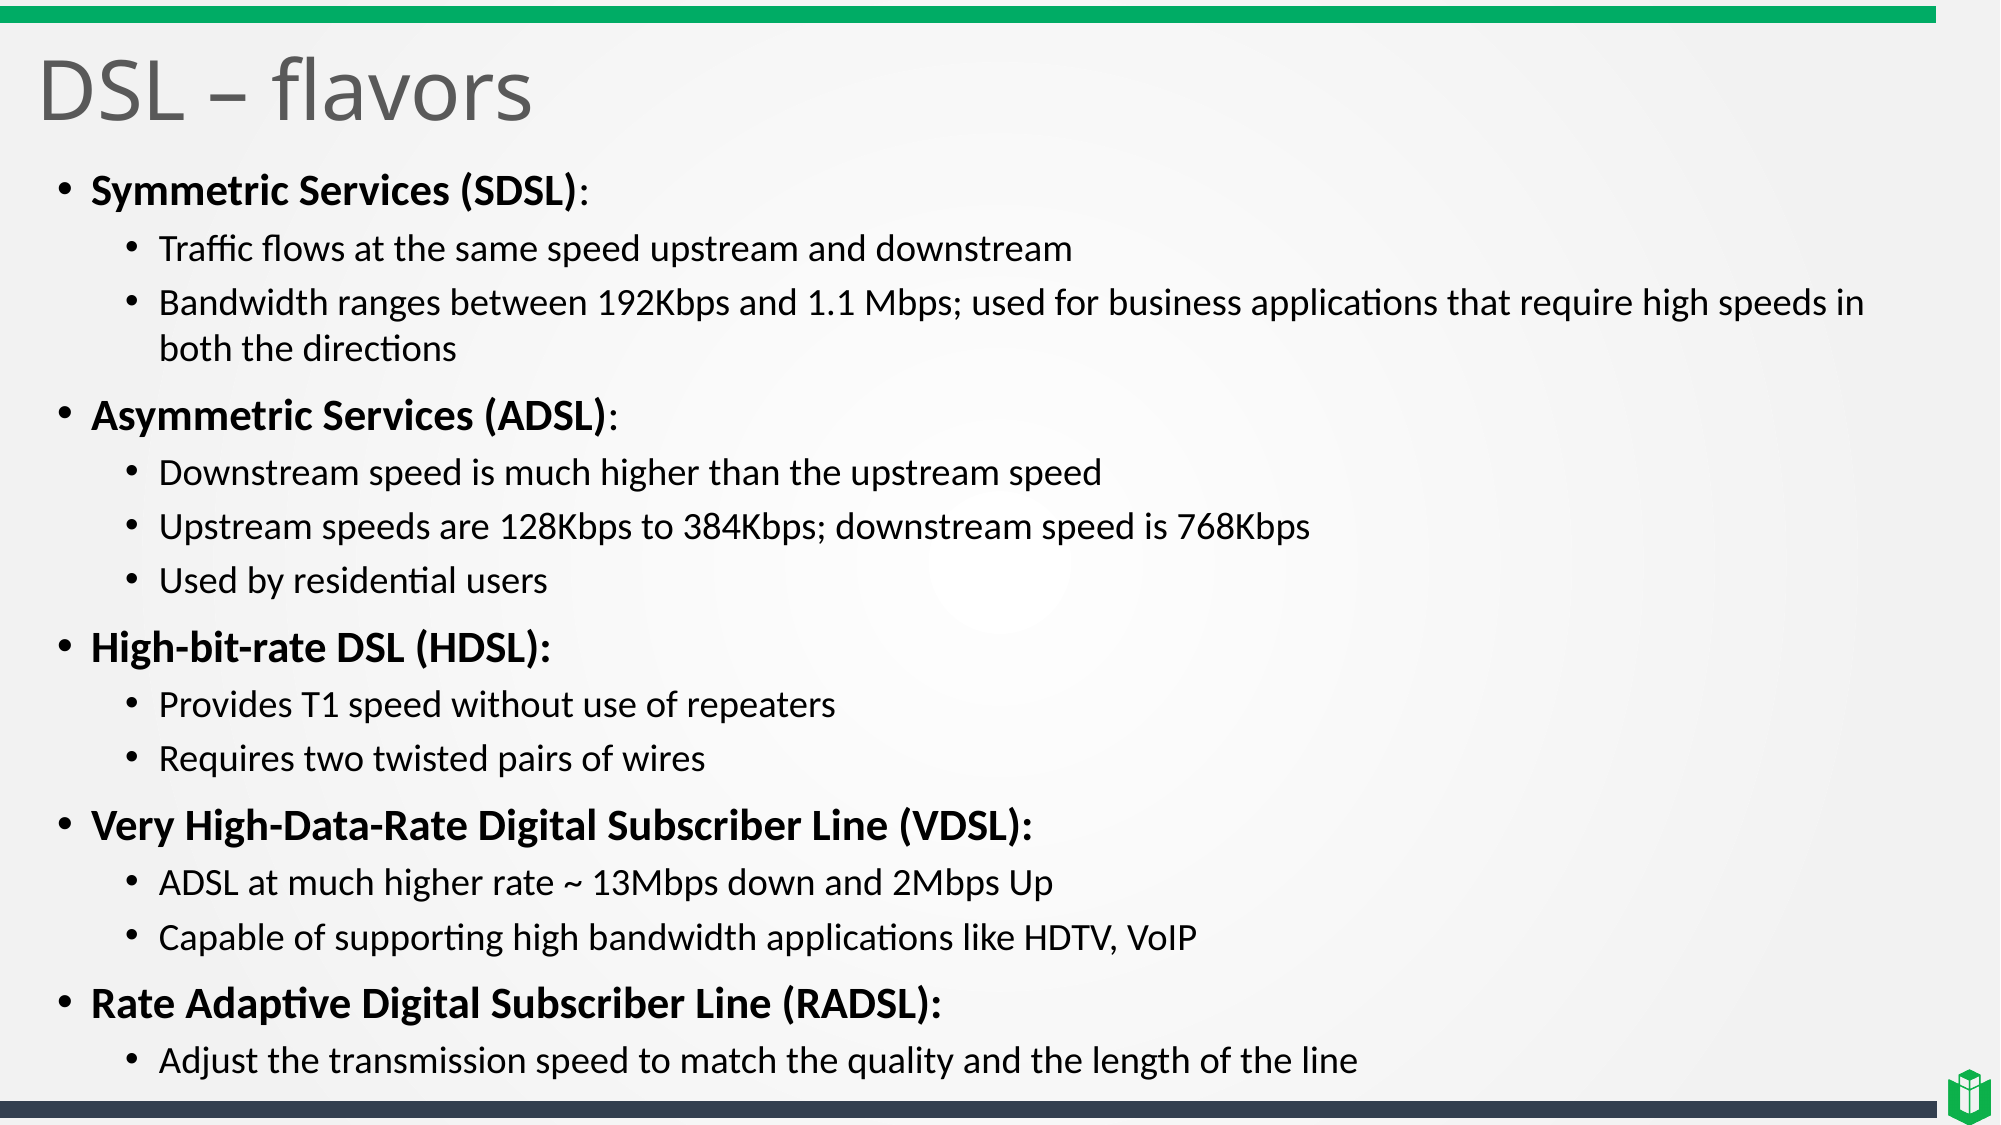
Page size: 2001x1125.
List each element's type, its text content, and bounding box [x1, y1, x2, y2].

text_box Symmetric Services (SDSL): Traffic flows at the same speed upstream and downstream Bandwidth ranges between 192Kbps and 1.1 Mbps; used for business applications that require high speeds in both the directions Asymmetric Services (ADSL): Downstream speed is much higher than the upstream speed Upstream speeds are 128Kbps to 384Kbps; downstream speed is 768Kbps Used by residential users High-bit-rate DSL (HDSL): Provides T1 speed without use of repeaters Requires two twisted pairs of wires Very High-Data-Rate Digital Subscriber Line (VDSL): ADSL at much higher rate ~ 13Mbps down and 2Mbps Up Capable of supporting high bandwidth applications like HDTV, VoIP Rate Adaptive Digital Subscriber Line (RADSL): Adjust the transmission speed to match the quality and the length of the line [42, 153, 1941, 1099]
title DSL – flavors [21, 32, 1777, 154]
picture [1945, 1068, 1992, 1125]
